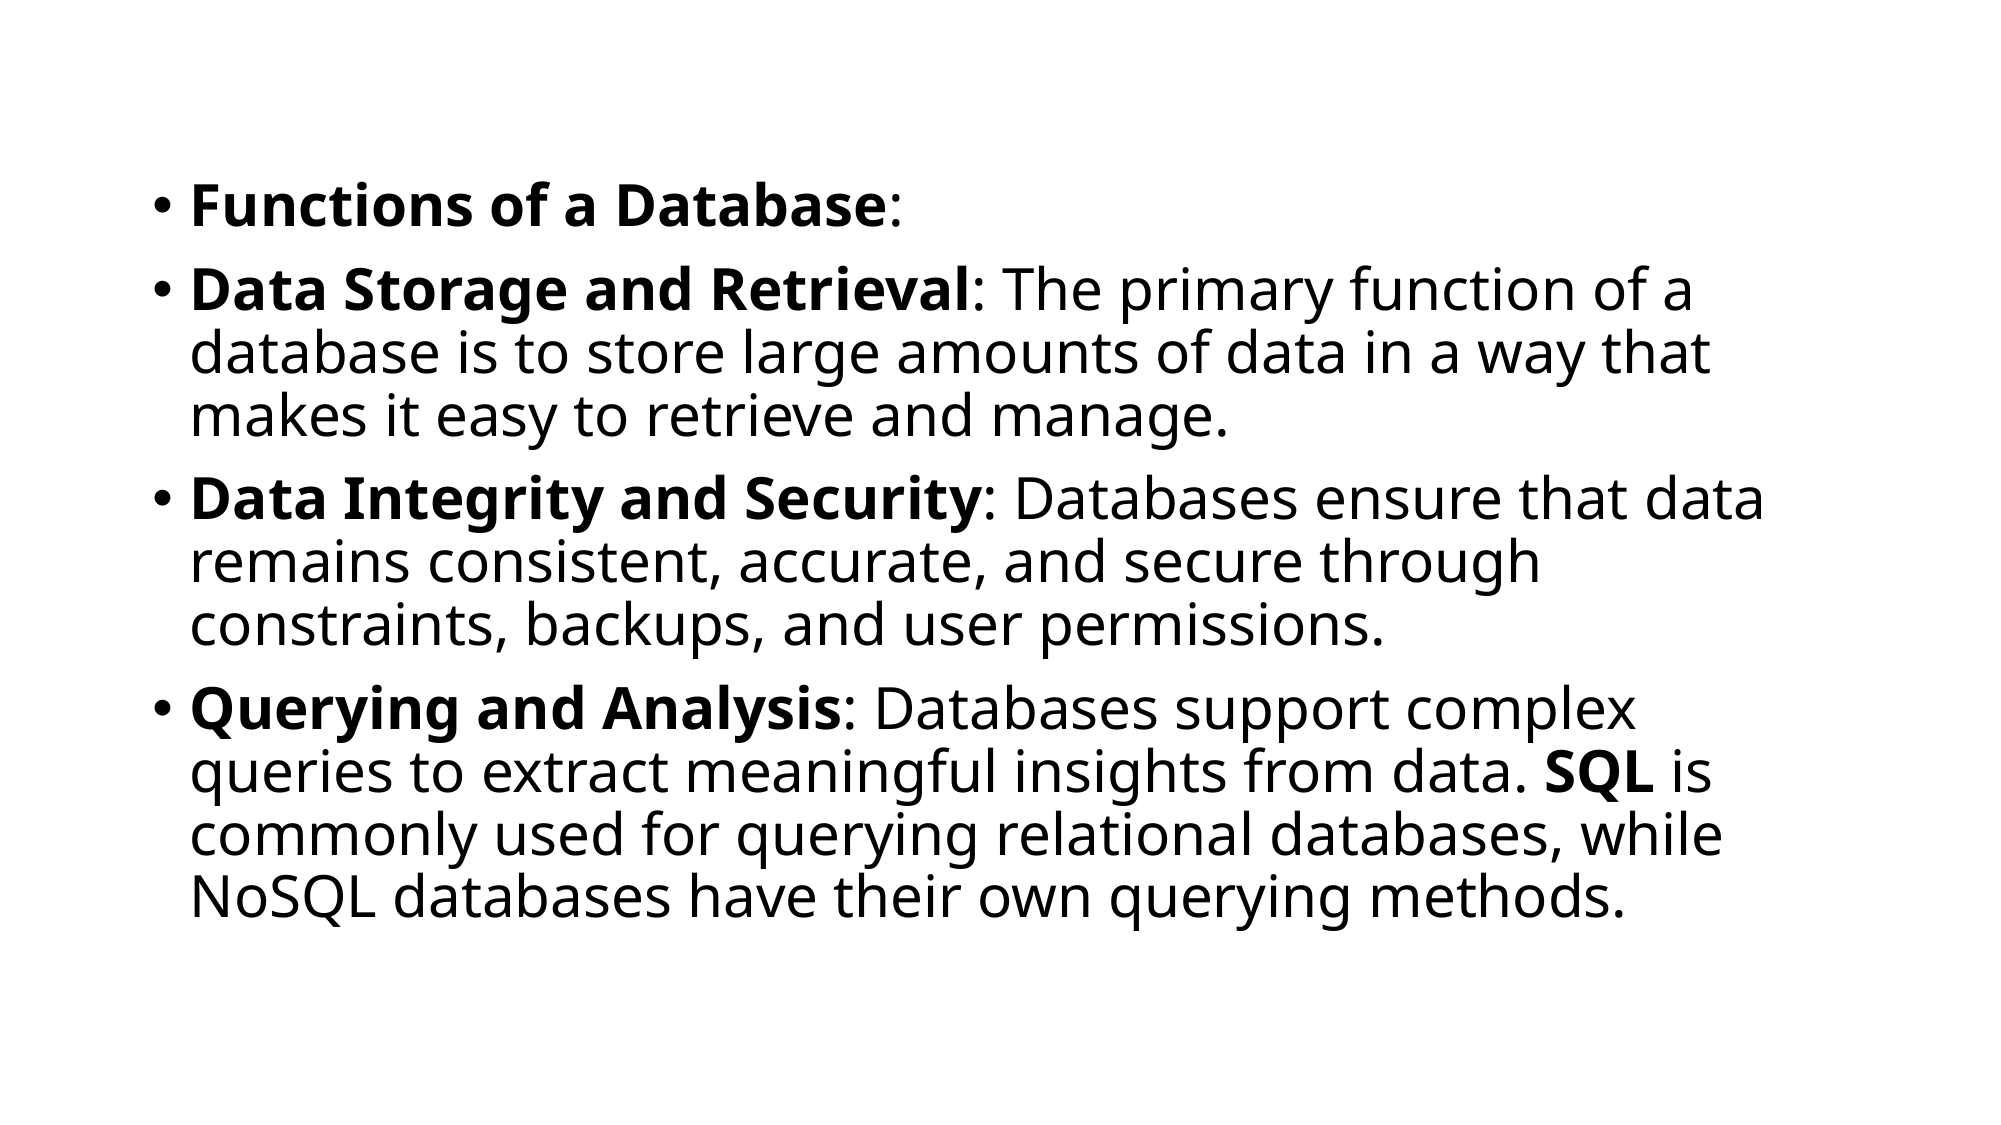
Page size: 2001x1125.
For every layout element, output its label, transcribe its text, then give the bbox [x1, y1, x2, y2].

list Functions of a Database: Data Storage and Retrieval: The primary function of a database is to store large amounts of data in a way that makes it easy to retrieve and manage. Data Integrity and Security: Databases ensure that data remains consistent, accurate, and secure through constraints, backups, and user permissions. Querying and Analysis: Databases support complex queries to extract meaningful insights from data. SQL is commonly used for querying relational databases, while NoSQL databases have their own querying methods. [137, 169, 1863, 1014]
